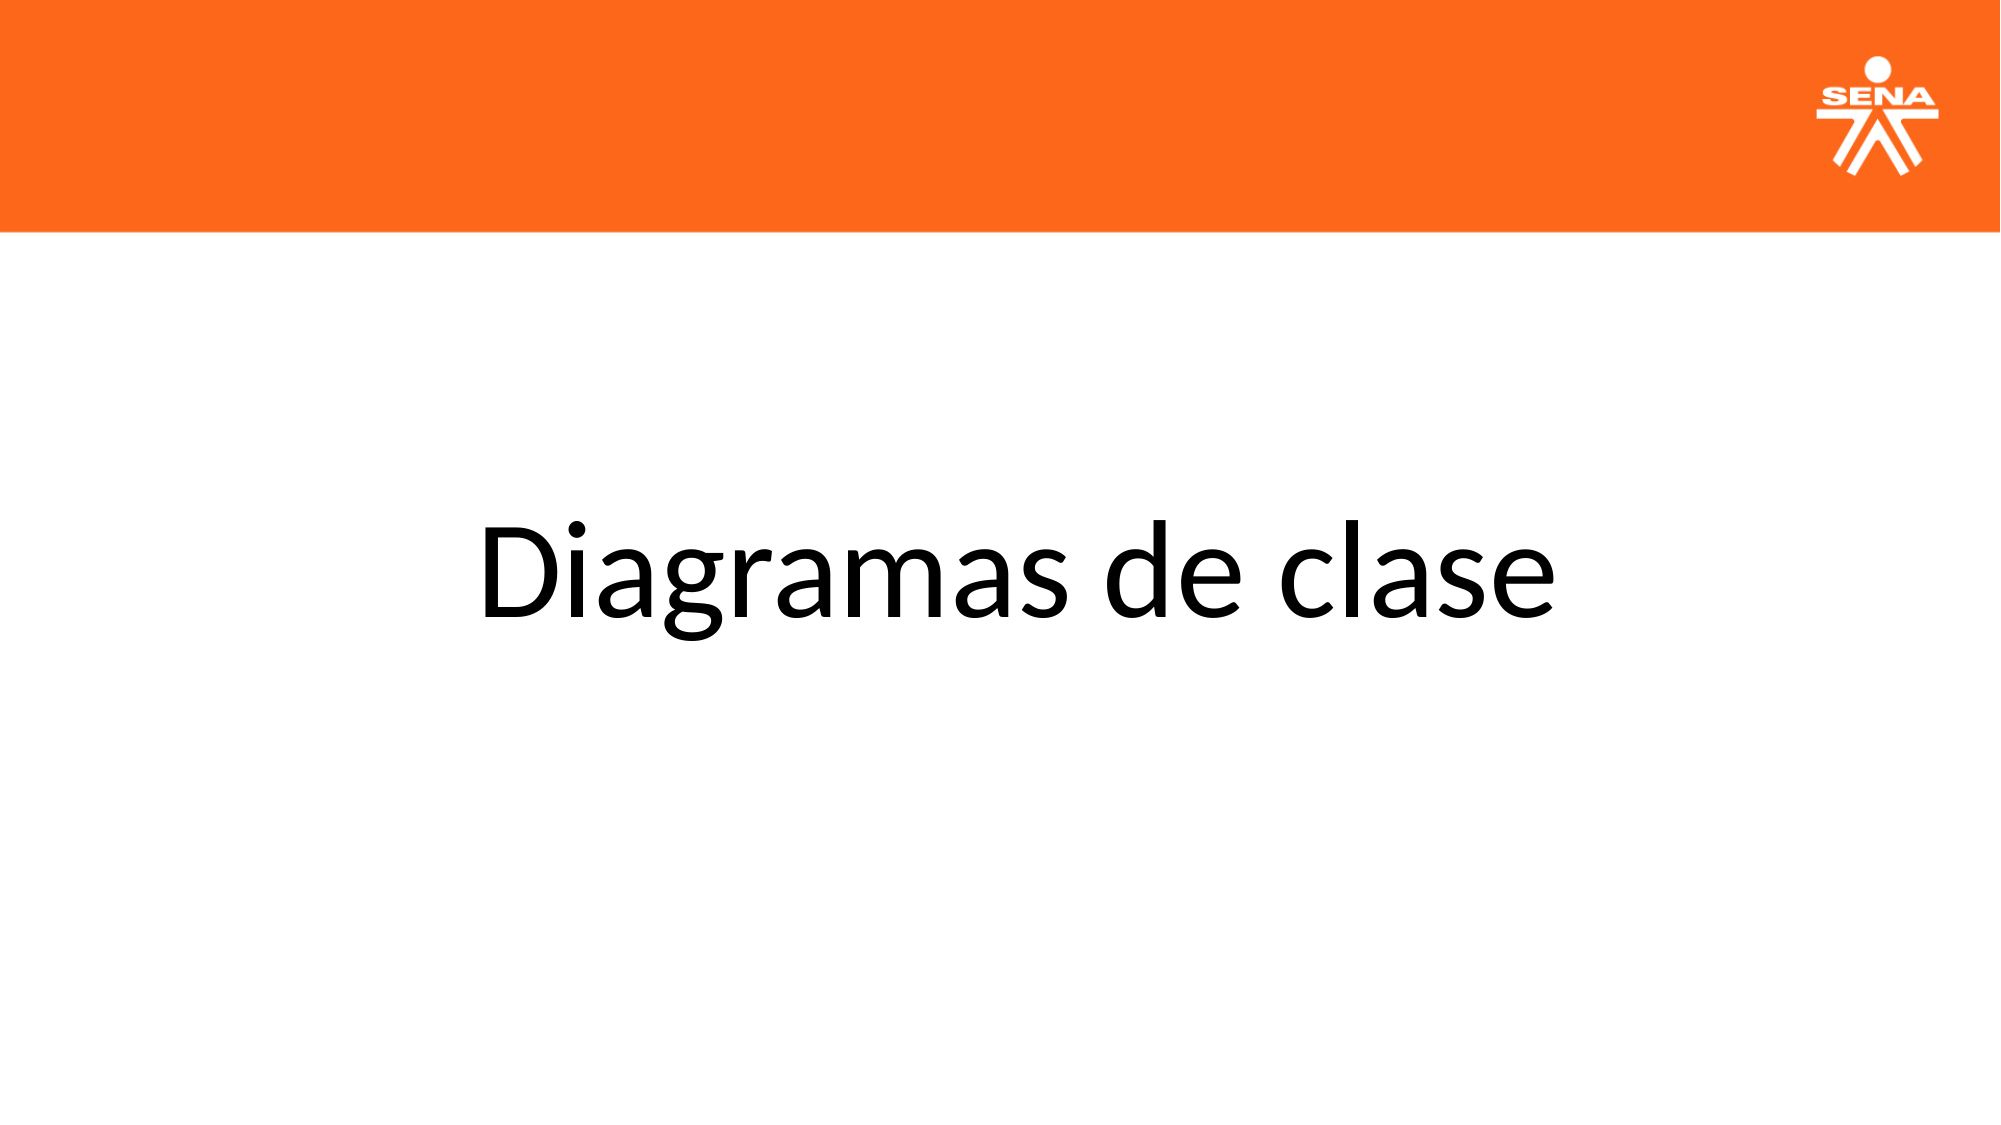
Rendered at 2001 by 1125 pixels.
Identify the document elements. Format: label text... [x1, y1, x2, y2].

text_box Diagramas de clase [461, 462, 1845, 661]
picture [0, 0, 2000, 1125]
